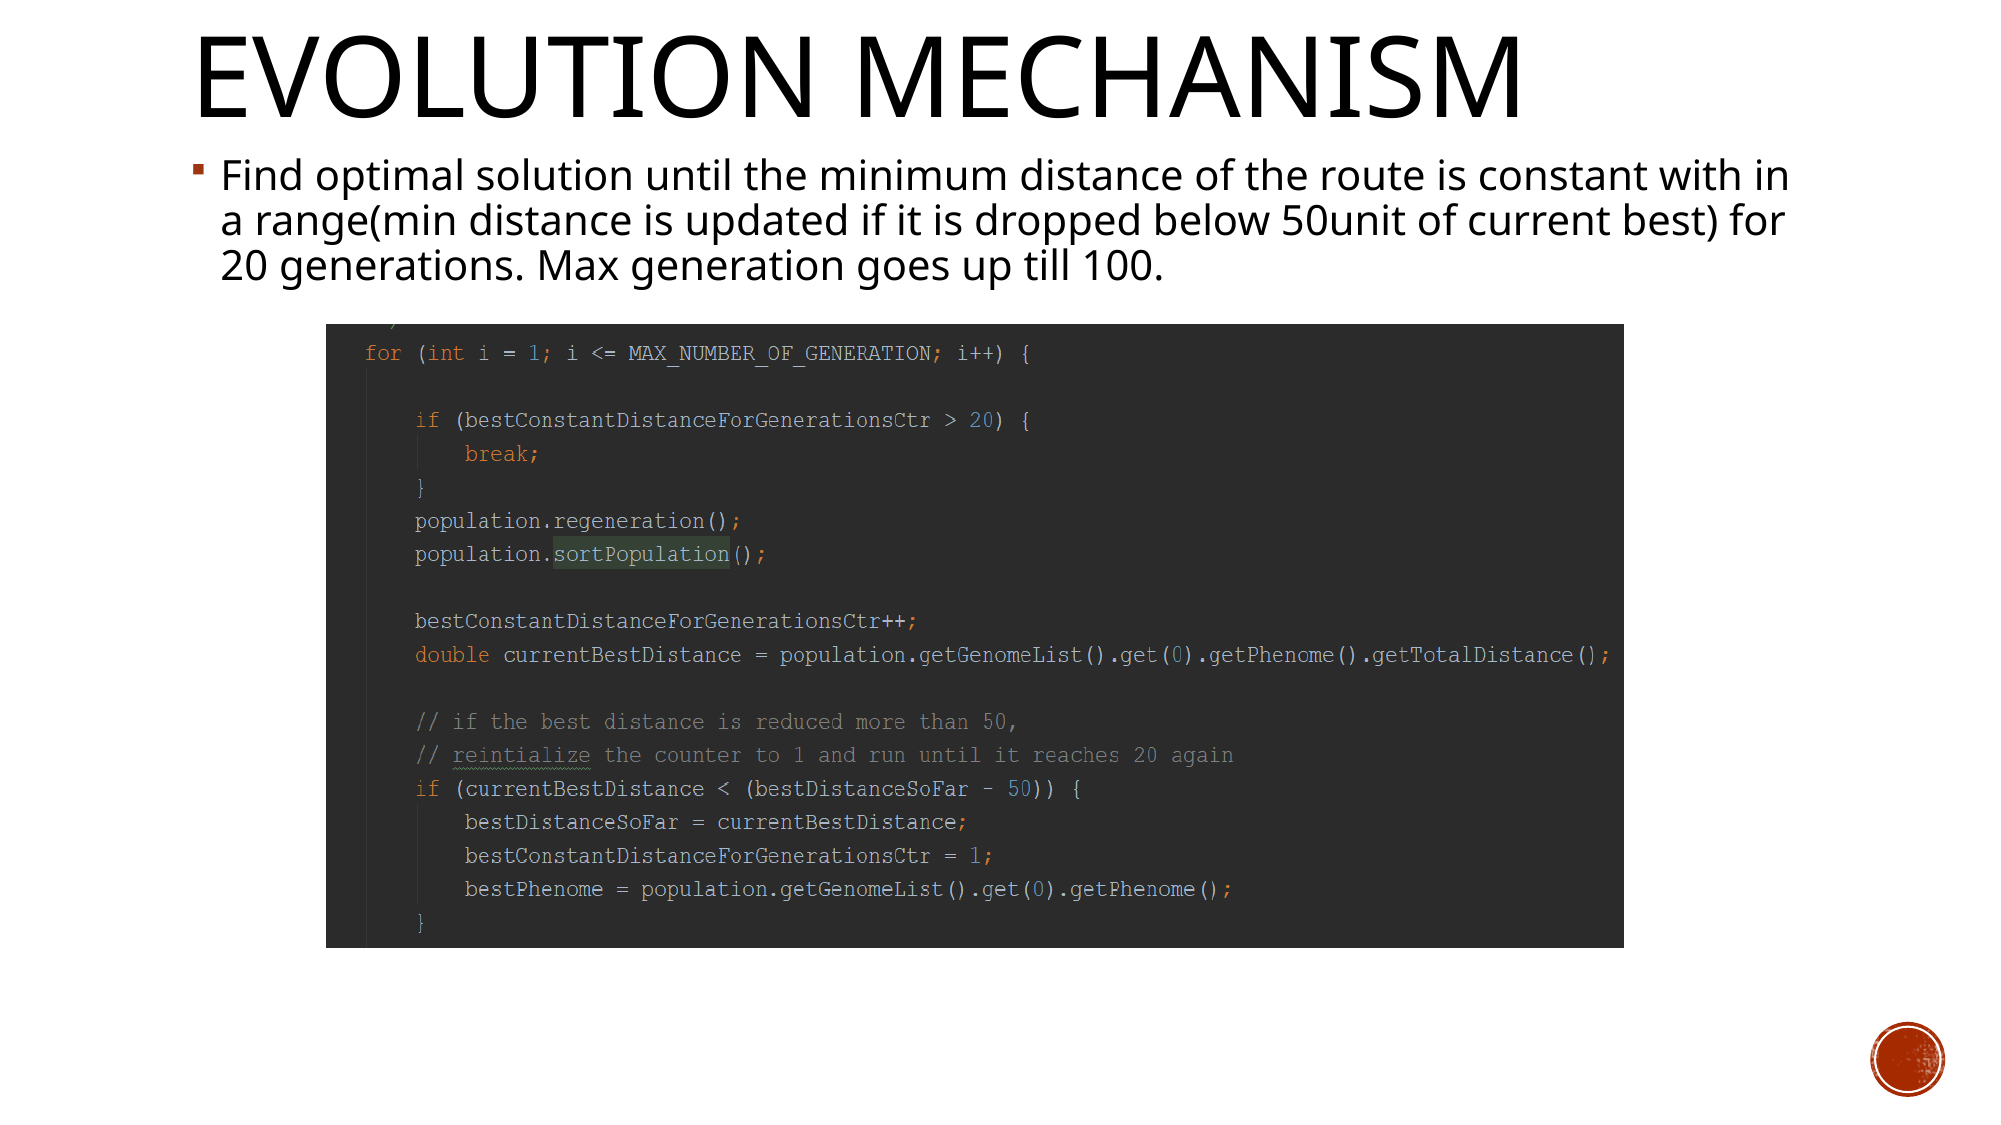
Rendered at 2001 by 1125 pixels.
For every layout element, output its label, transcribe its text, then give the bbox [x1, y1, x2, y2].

picture [326, 325, 1624, 948]
title Evolution Mechanism [175, 0, 1826, 147]
list Find optimal solution until the minimum distance of the route is constant with in a range(min distance is updated if it is dropped below 50unit of current best) for 20 generations. Max generation goes up till 100. [175, 147, 1826, 1013]
